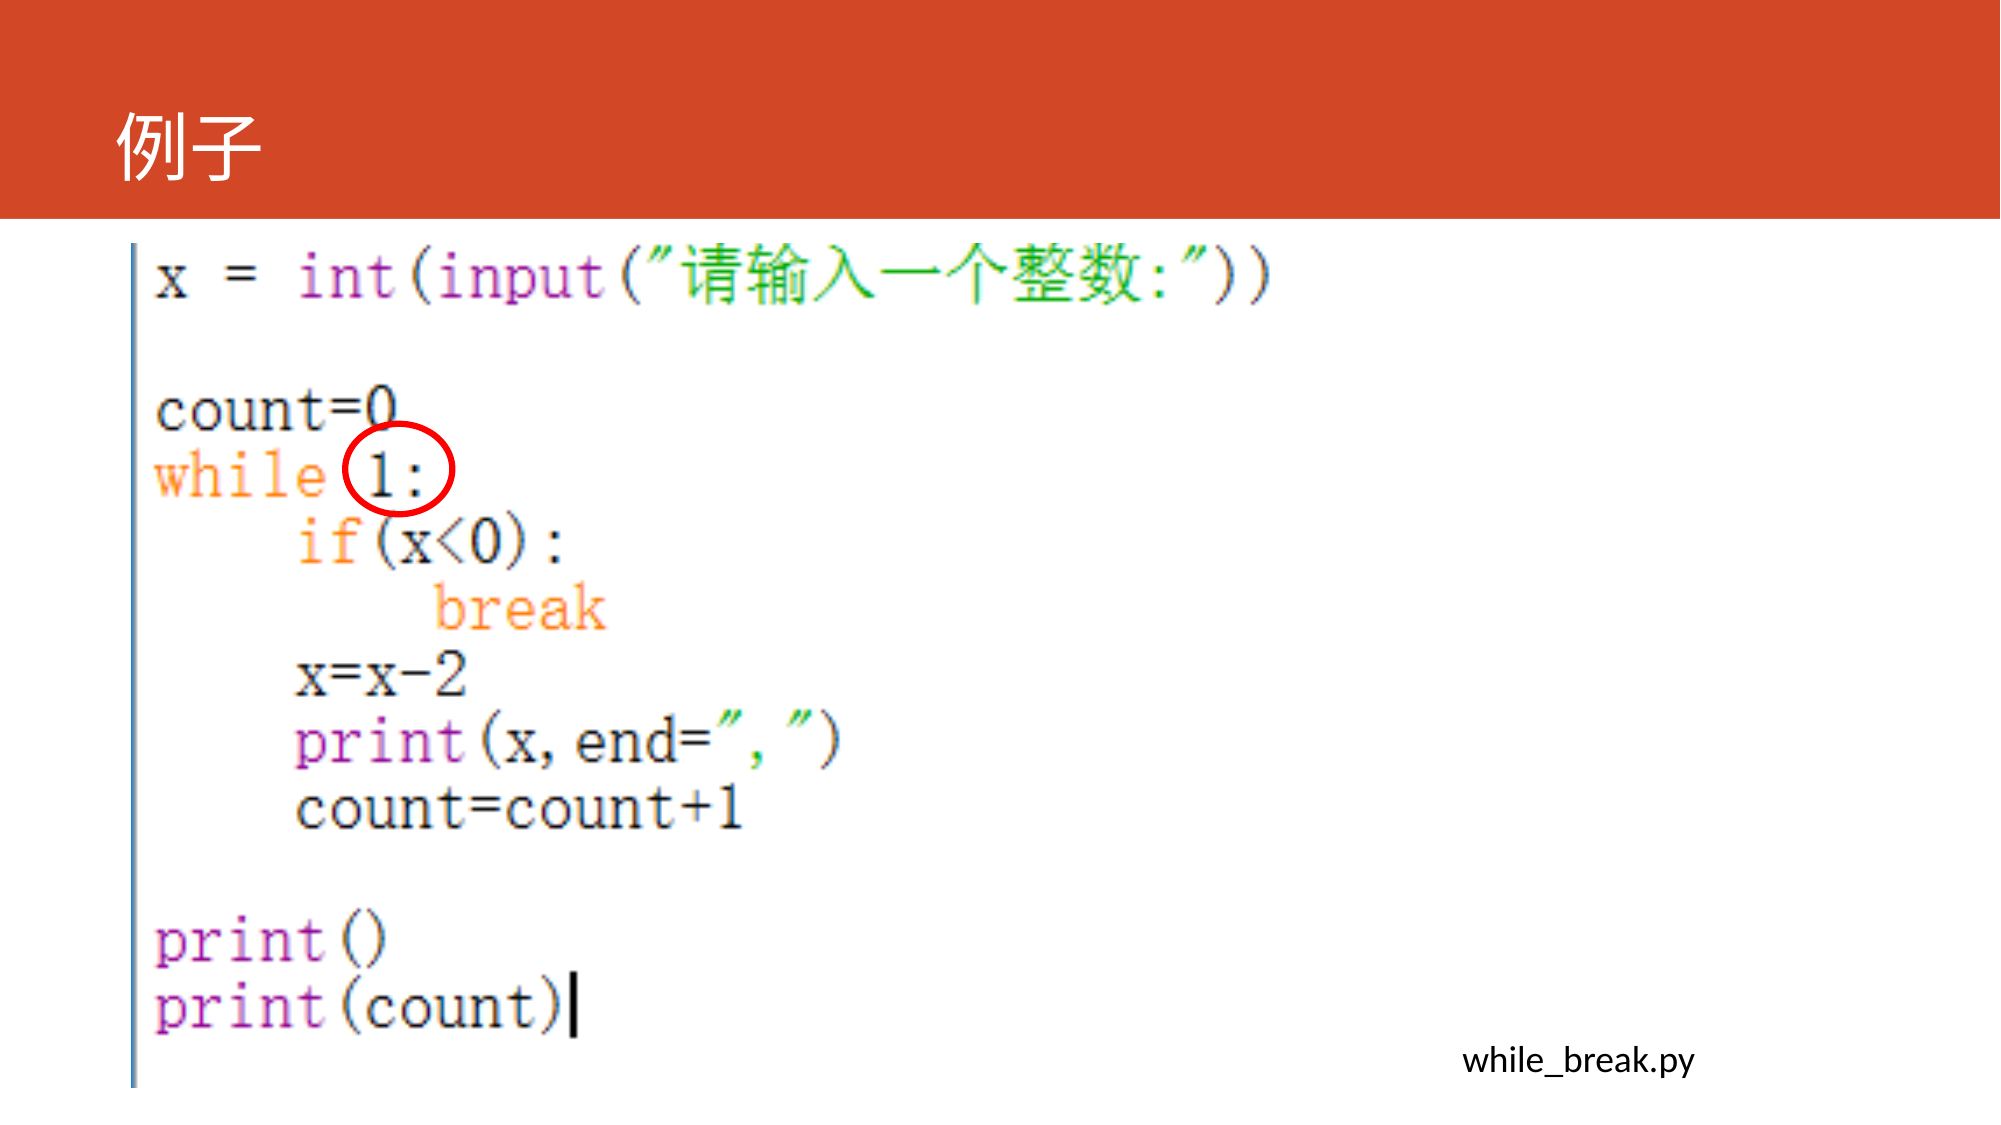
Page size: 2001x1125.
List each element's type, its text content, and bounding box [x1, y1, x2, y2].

title 例子 [99, 0, 1863, 199]
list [131, 243, 1497, 1089]
text_box while_break.py [1497, 1027, 2000, 1088]
